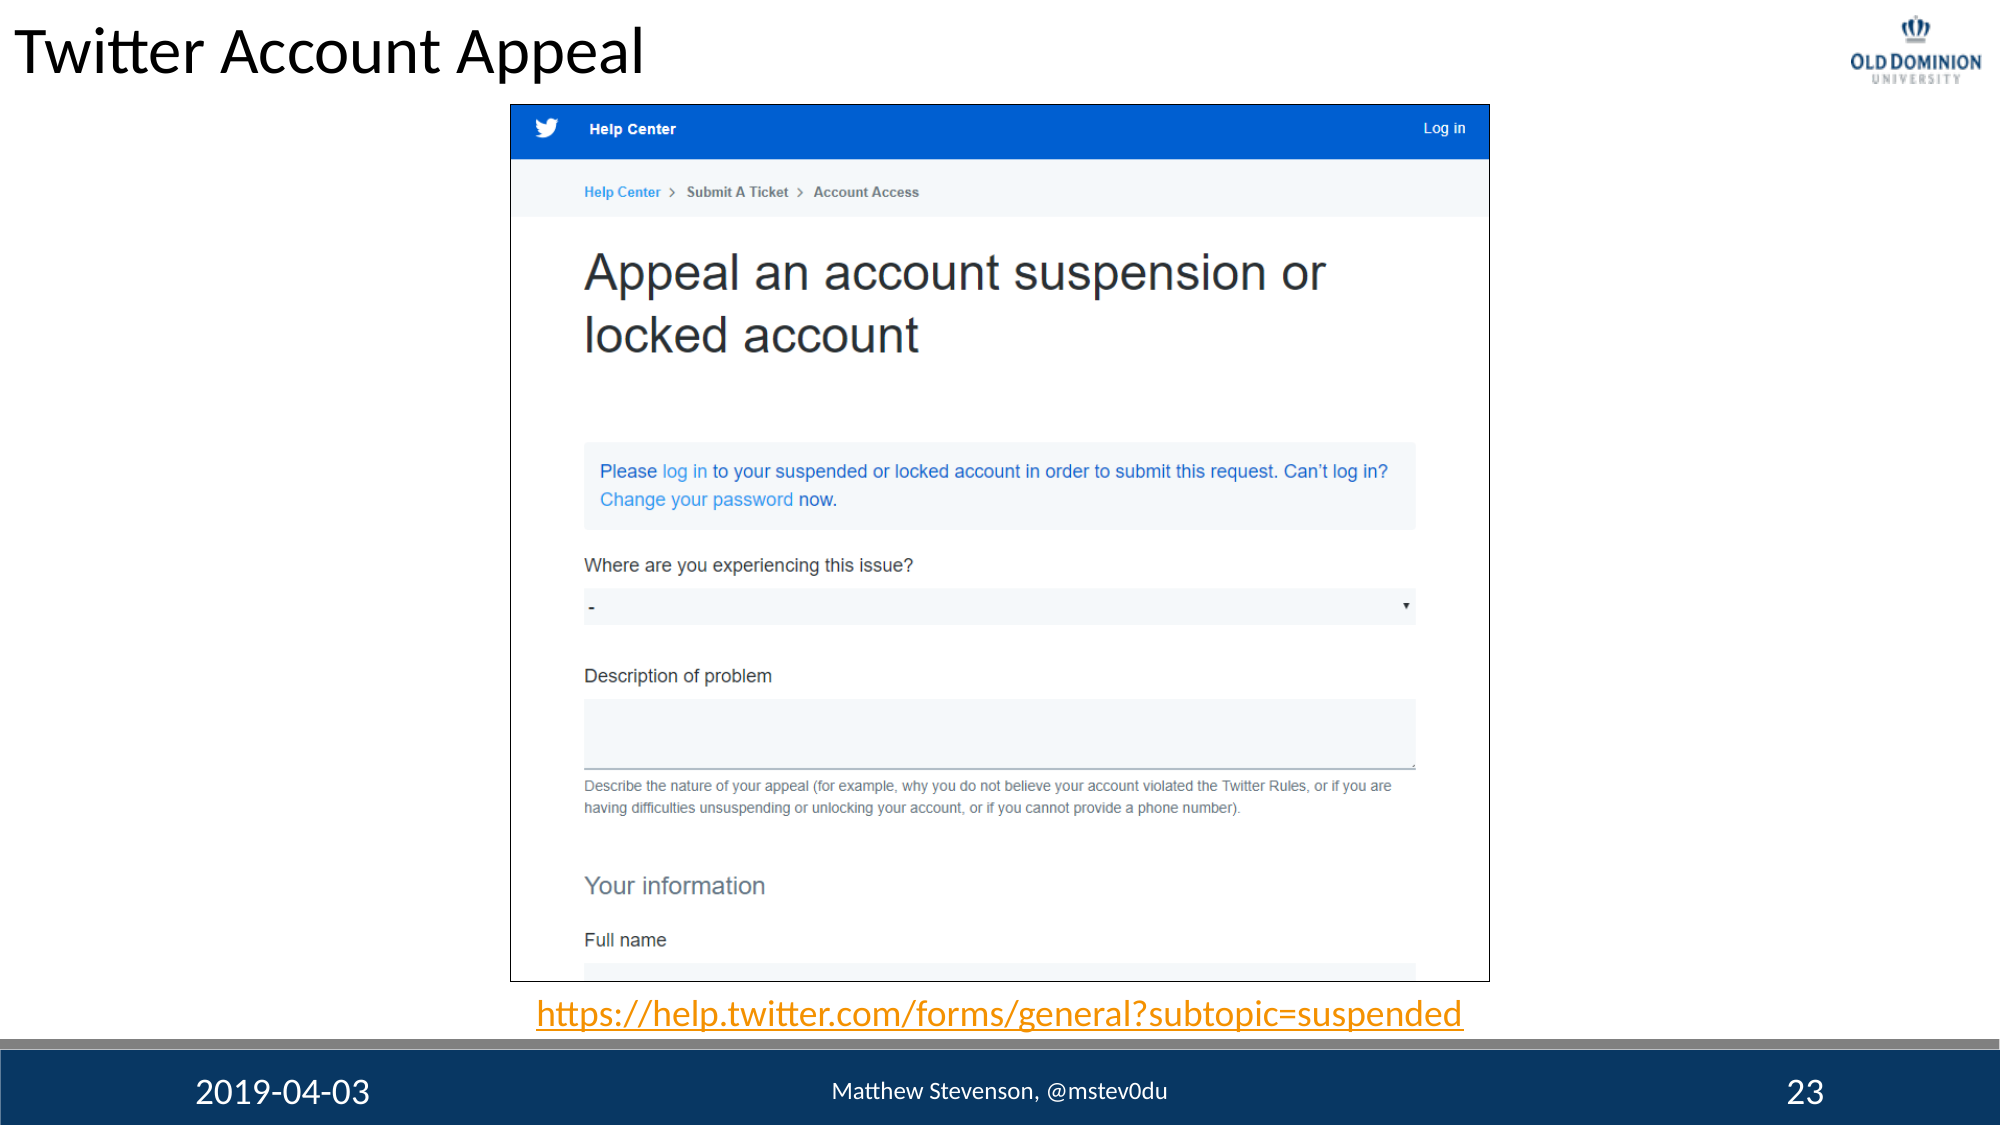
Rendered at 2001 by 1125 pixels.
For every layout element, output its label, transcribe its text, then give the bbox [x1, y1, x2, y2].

text_box Twitter Account Appeal [0, 0, 1840, 95]
slide_number 23 [1624, 1059, 1840, 1120]
picture [1851, 15, 1982, 84]
footer Matthew Stevenson, @mstev0du [604, 1059, 1396, 1120]
picture [510, 103, 1490, 983]
text_box https://help.twitter.com/forms/general?subtopic=suspended [0, 981, 2000, 1042]
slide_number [180, 1059, 586, 1120]
